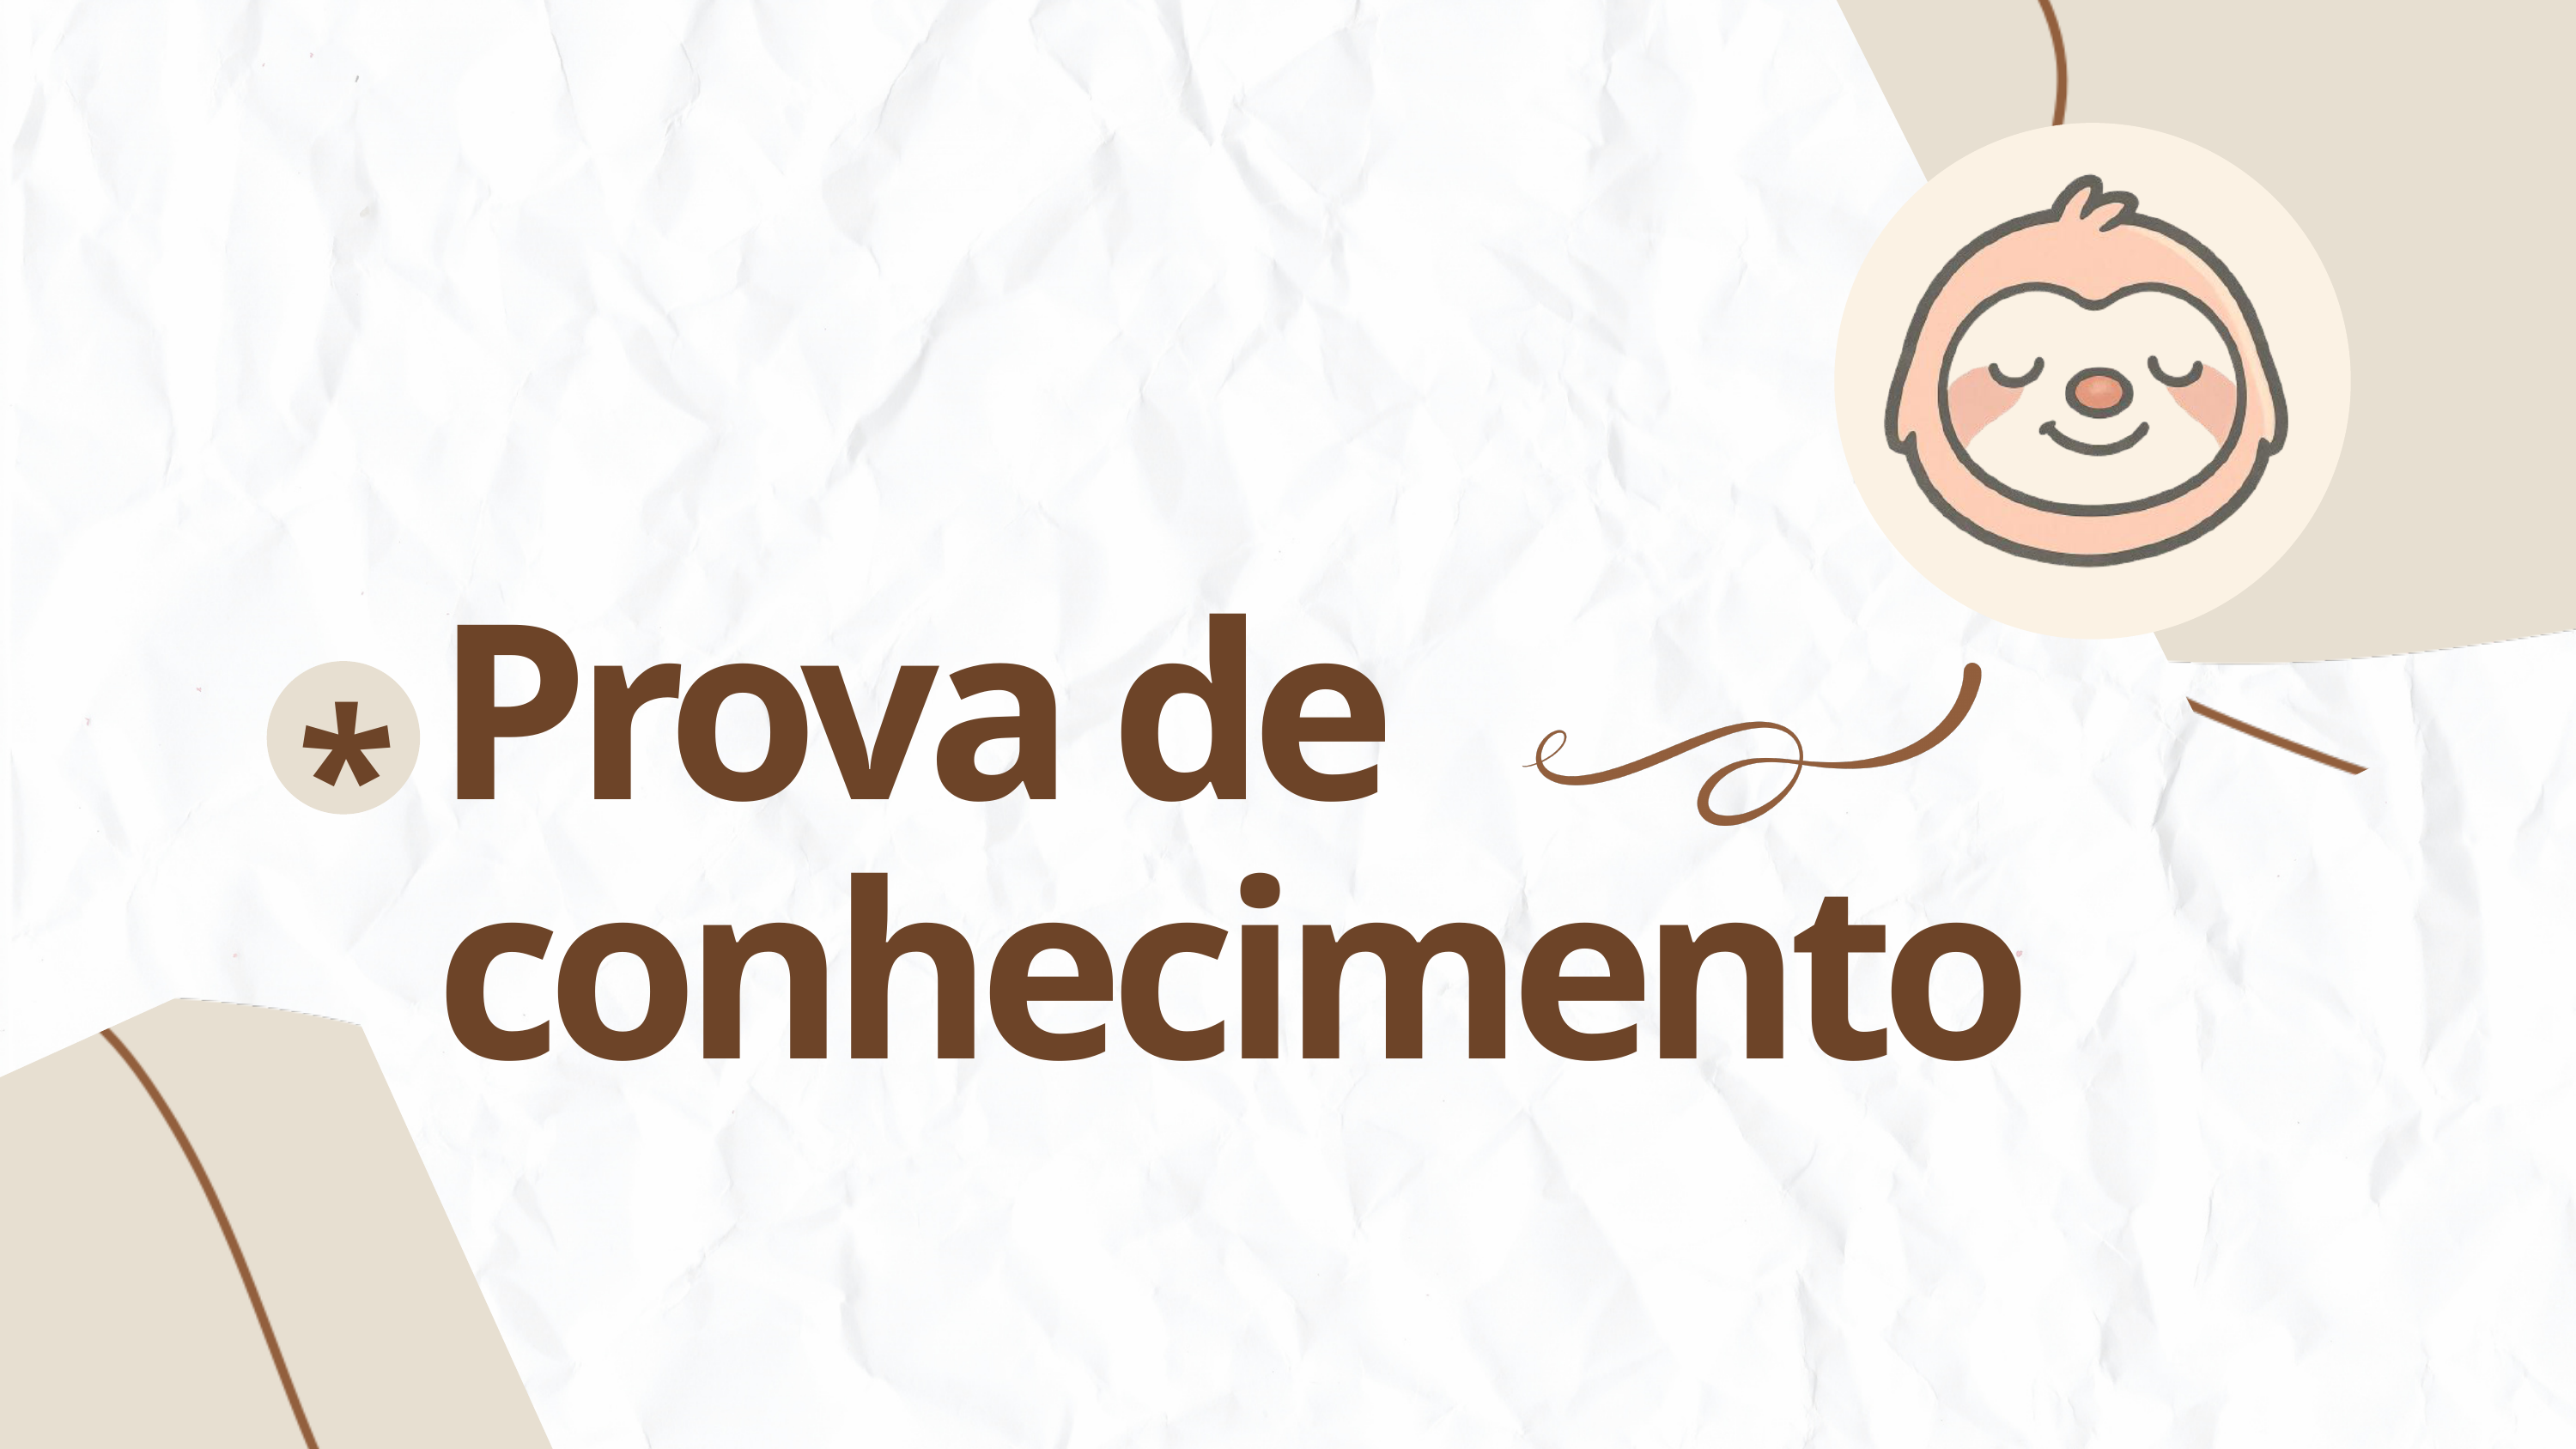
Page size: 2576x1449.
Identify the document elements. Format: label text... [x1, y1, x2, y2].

text_box [0, 0, 2576, 1449]
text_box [1833, 122, 2351, 640]
text_box [0, 932, 553, 1449]
text_box * [297, 622, 435, 876]
text_box [1836, 0, 2576, 730]
text_box Prova de conhecimento [435, 589, 2447, 1108]
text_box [266, 660, 421, 815]
